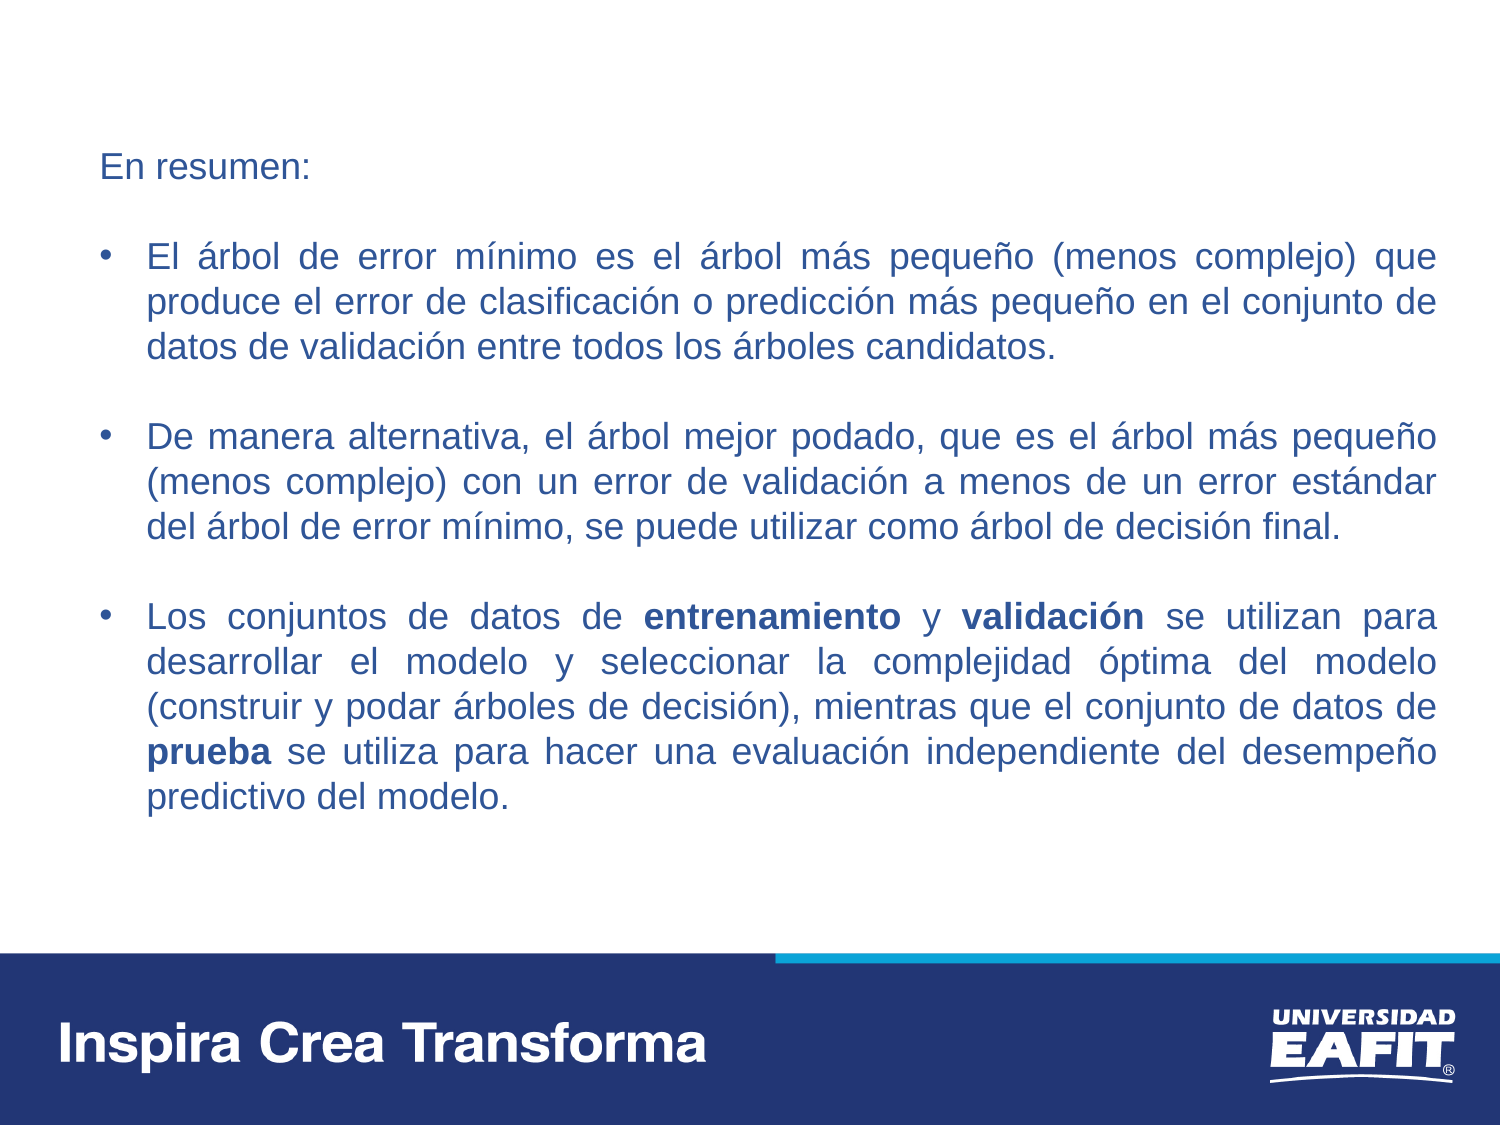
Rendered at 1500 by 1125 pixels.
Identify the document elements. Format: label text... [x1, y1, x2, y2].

text_box En resumen: El árbol de error mínimo es el árbol más pequeño (menos complejo) que produce el error de clasificación o predicción más pequeño en el conjunto de datos de validación entre todos los árboles candidatos. De manera alternativa, el árbol mejor podado, que es el árbol más pequeño (menos complejo) con un error de validación a menos de un error estándar del árbol de error mínimo, se puede utilizar como árbol de decisión final. Los conjuntos de datos de entrenamiento y validación se utilizan para desarrollar el modelo y seleccionar la complejidad óptima del modelo (construir y podar árboles de decisión), mientras que el conjunto de datos de prueba se utiliza para hacer una evaluación independiente del desempeño predictivo del modelo. [84, 134, 1452, 825]
picture [0, 0, 1500, 1125]
